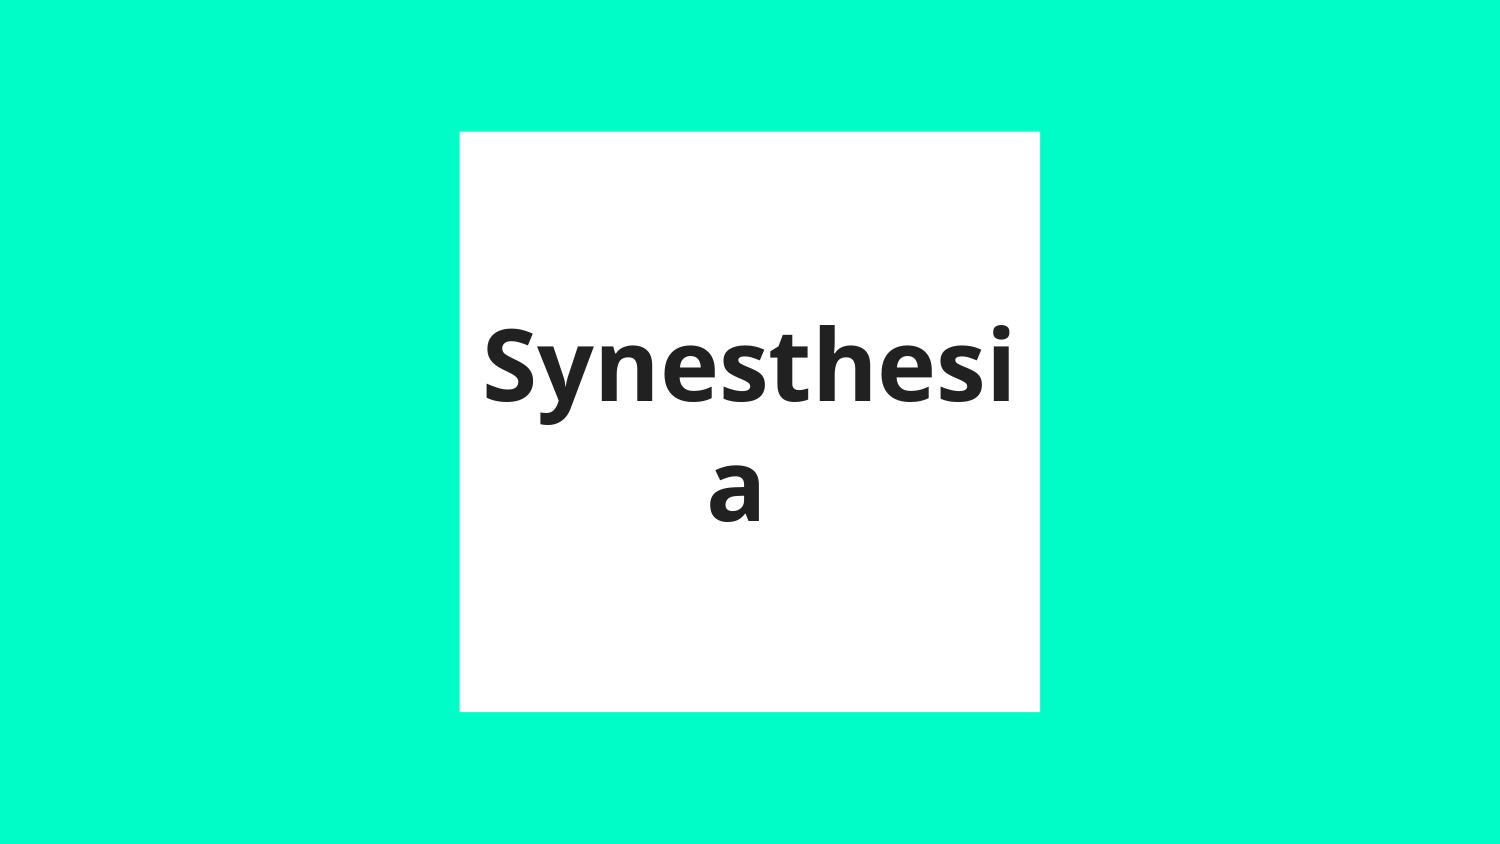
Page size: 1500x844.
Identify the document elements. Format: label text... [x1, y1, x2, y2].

title Synesthesia [459, 131, 1041, 713]
